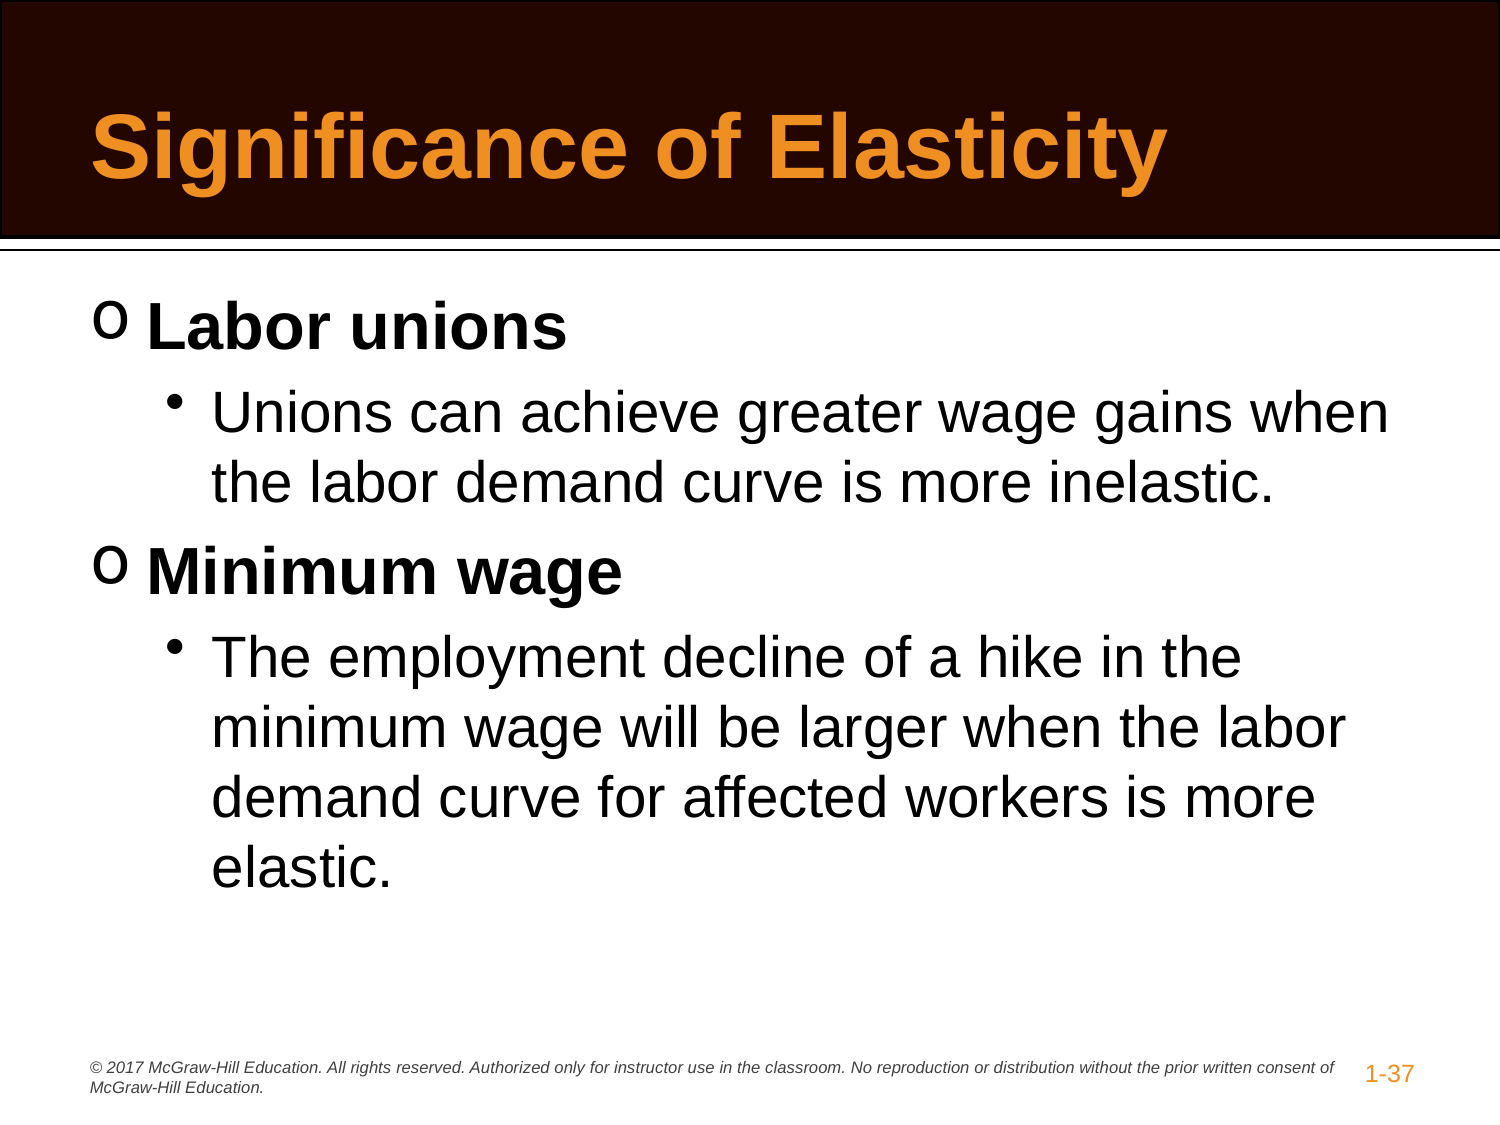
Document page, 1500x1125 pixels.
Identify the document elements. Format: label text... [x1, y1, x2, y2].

list Labor unions Unions can achieve greater wage gains when the labor demand curve is more inelastic. Minimum wage The employment decline of a hike in the minimum wage will be larger when the labor demand curve for affected workers is more elastic. [75, 275, 1425, 1018]
title Significance of Elasticity [75, 48, 1425, 236]
